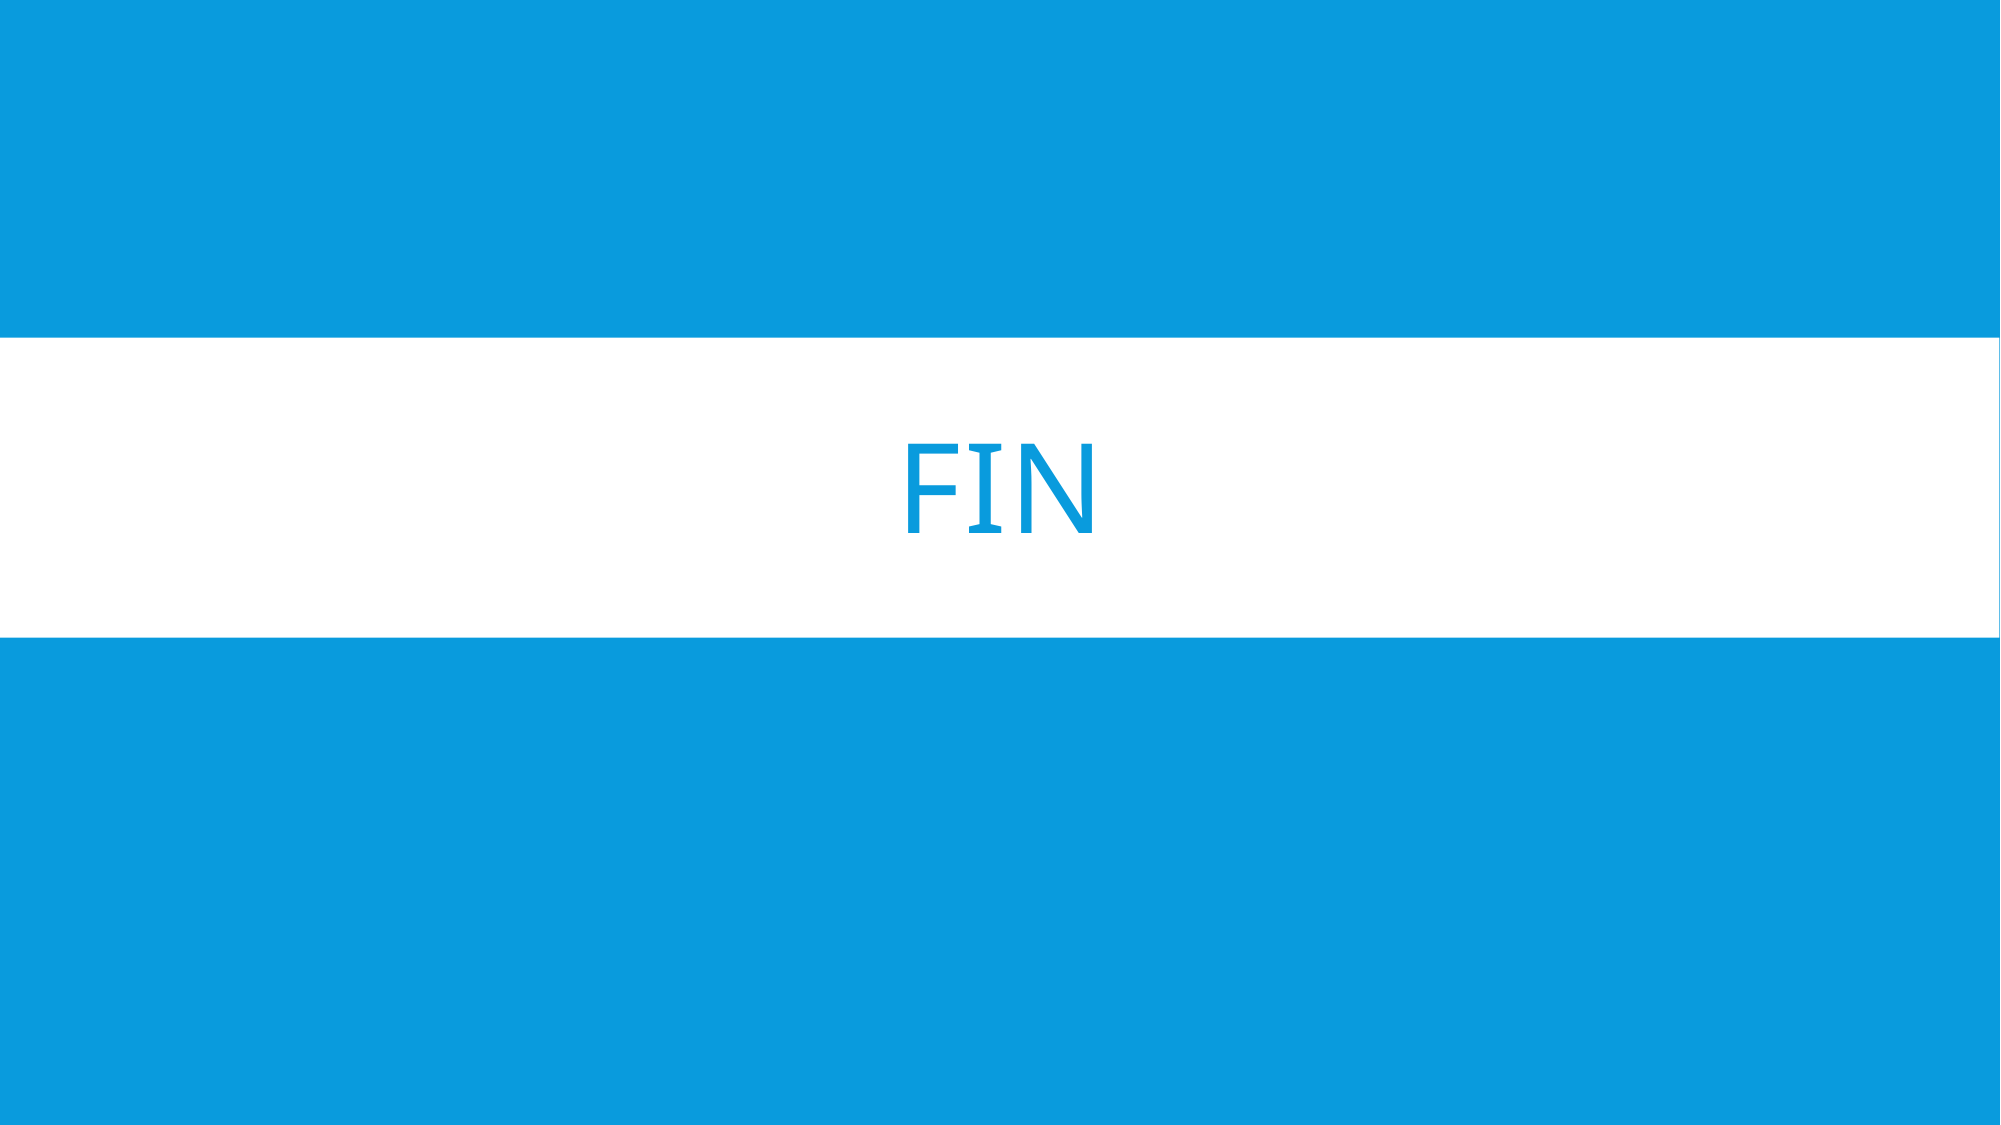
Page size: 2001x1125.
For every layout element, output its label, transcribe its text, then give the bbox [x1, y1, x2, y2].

title FIN [60, 355, 1942, 641]
